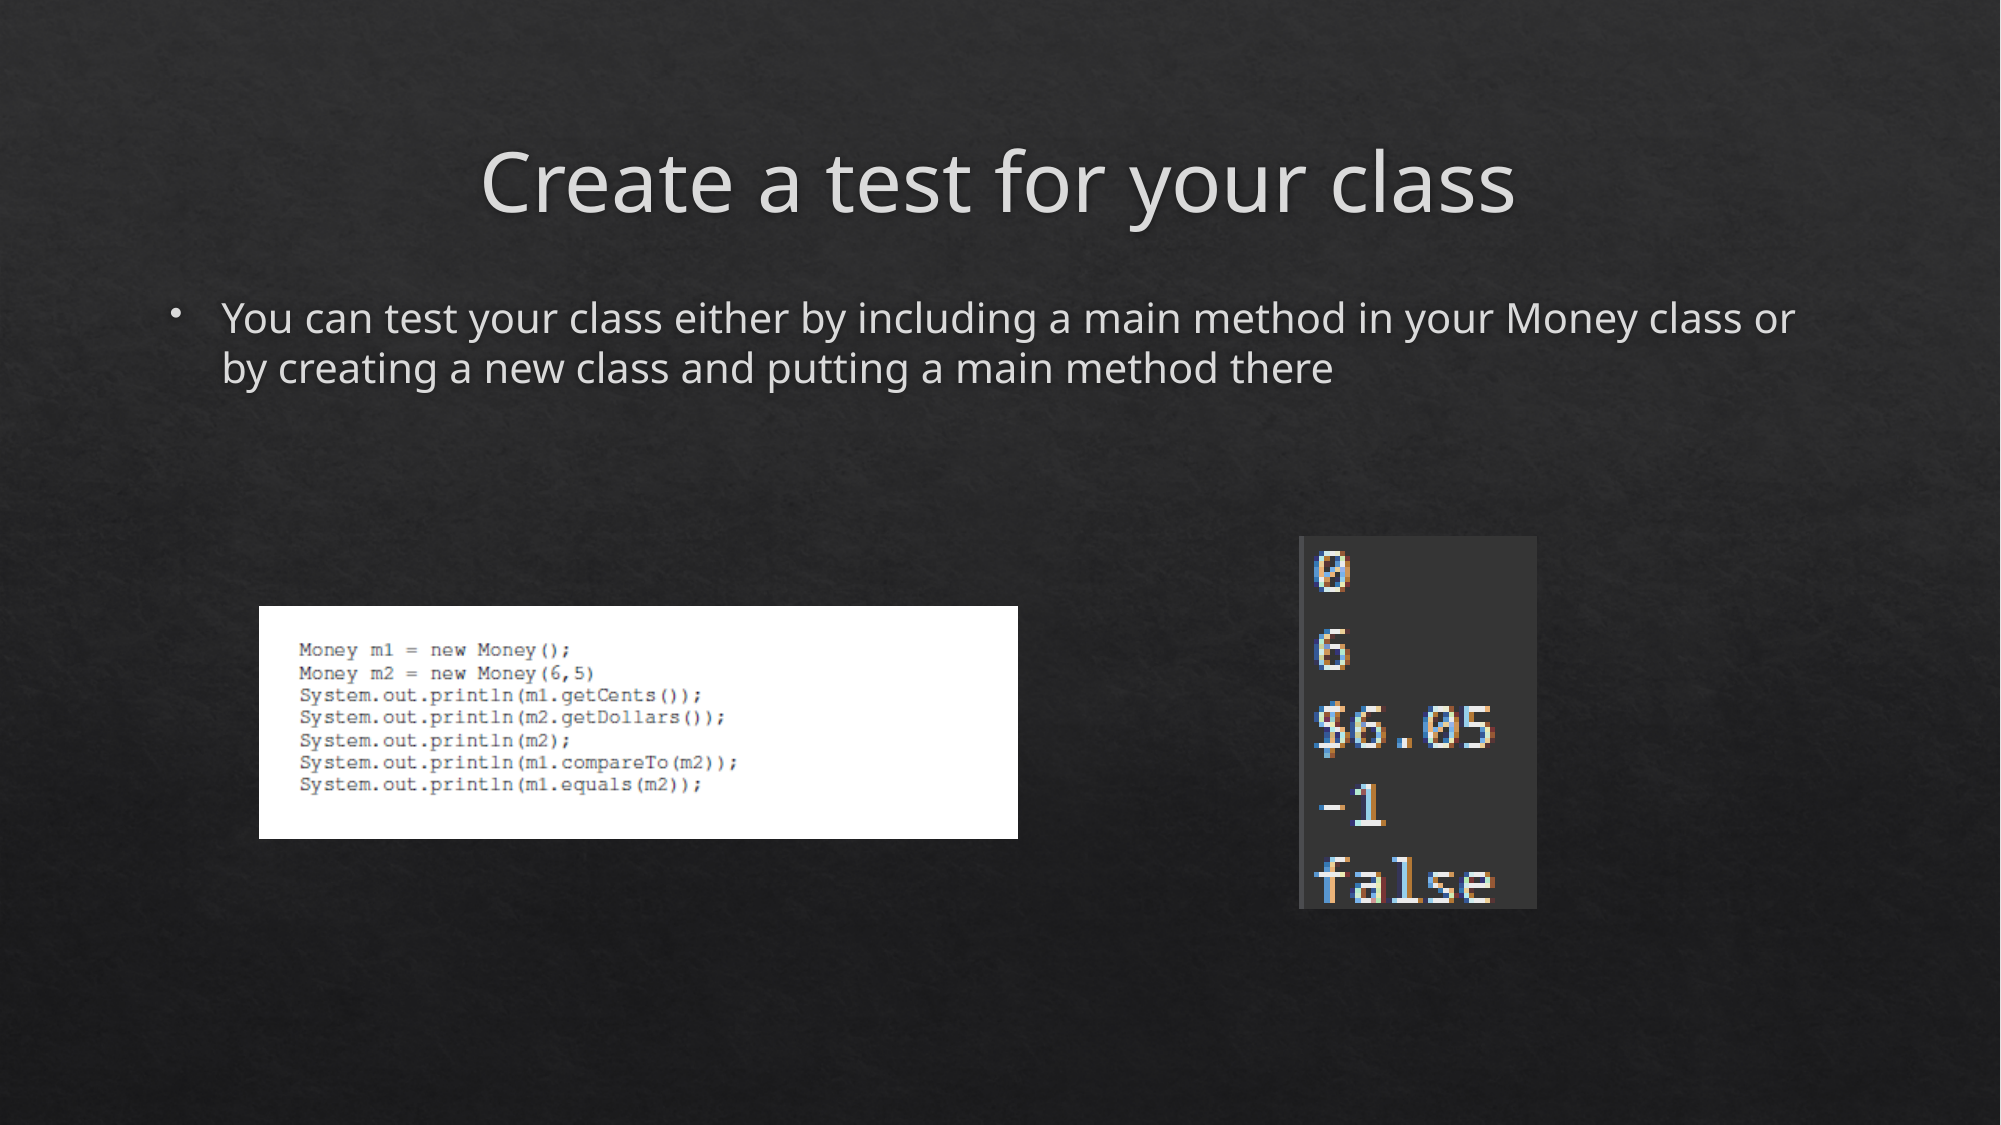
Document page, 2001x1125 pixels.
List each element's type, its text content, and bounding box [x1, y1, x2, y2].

list You can test your class either by including a main method in your Money class or by creating a new class and putting a main method there [149, 284, 1849, 950]
picture [1298, 536, 1537, 909]
picture [259, 605, 1018, 840]
title Create a test for your class [149, 99, 1849, 260]
